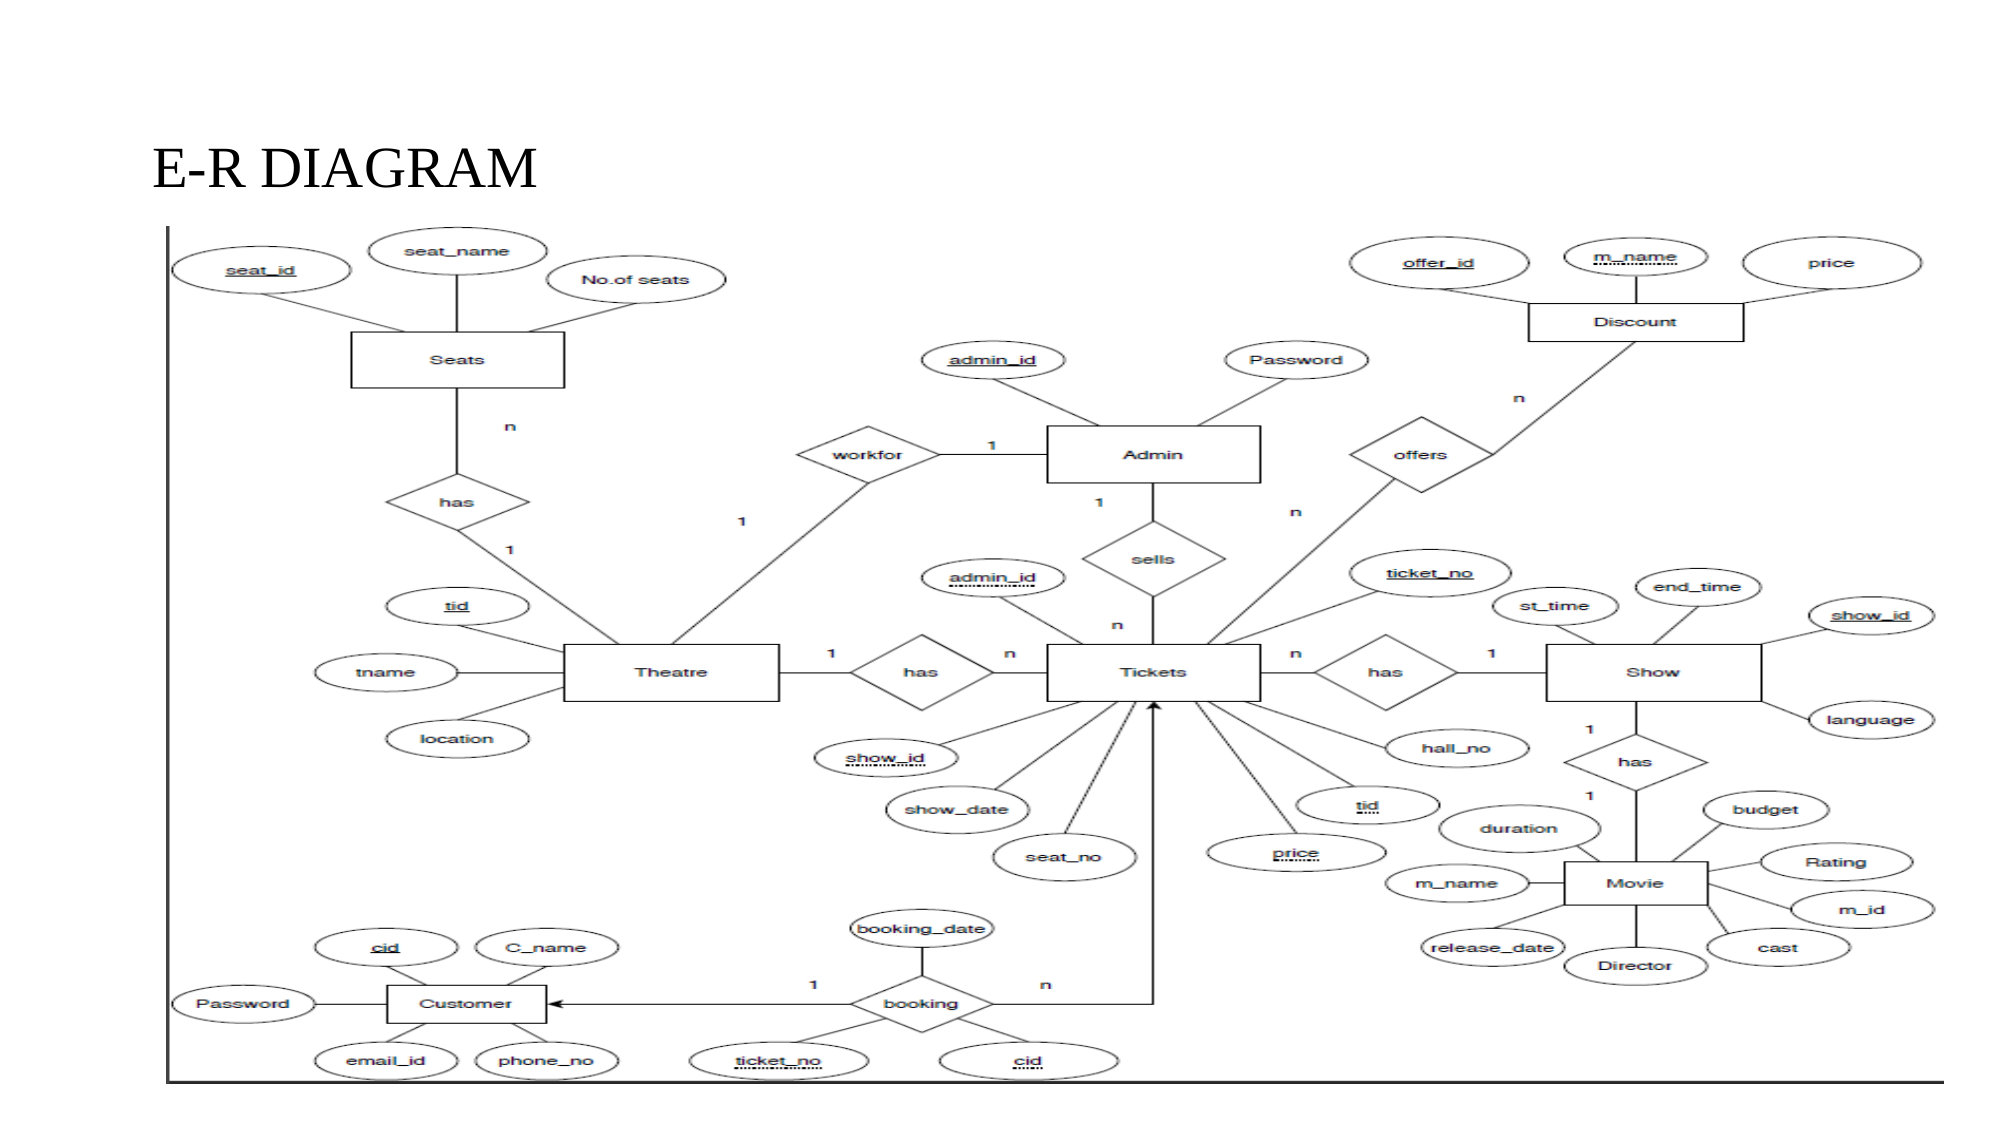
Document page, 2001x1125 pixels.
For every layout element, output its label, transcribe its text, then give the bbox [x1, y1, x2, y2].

title E-R DIAGRAM [137, 59, 1863, 278]
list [166, 226, 1944, 1084]
